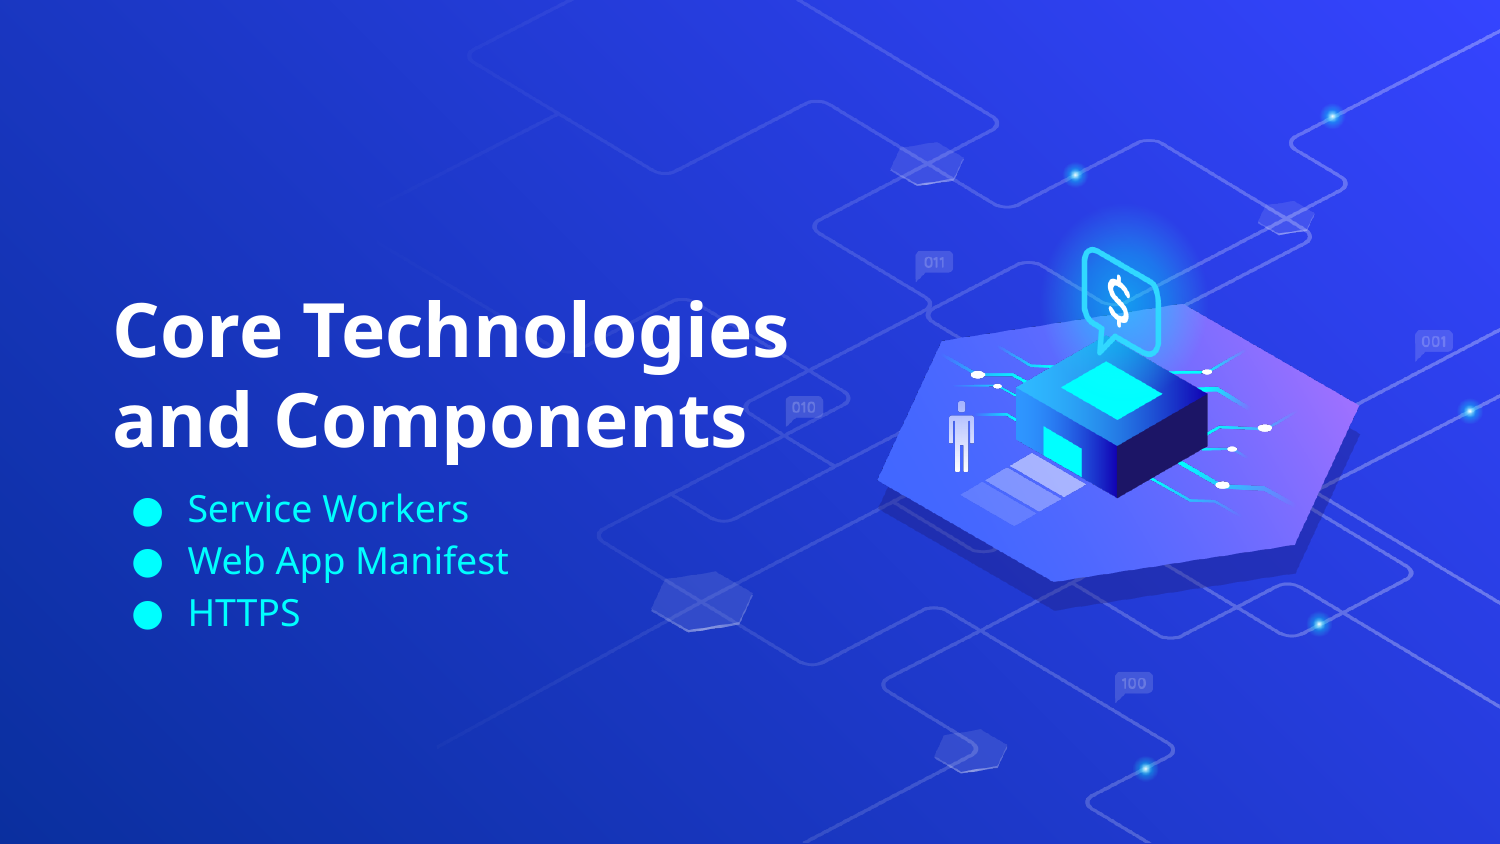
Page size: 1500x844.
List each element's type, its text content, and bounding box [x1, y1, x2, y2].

title Core Technologies and Components [112, 272, 812, 463]
subtitle Service Workers Web App Manifest HTTPS [112, 478, 812, 608]
picture [0, 0, 1500, 844]
